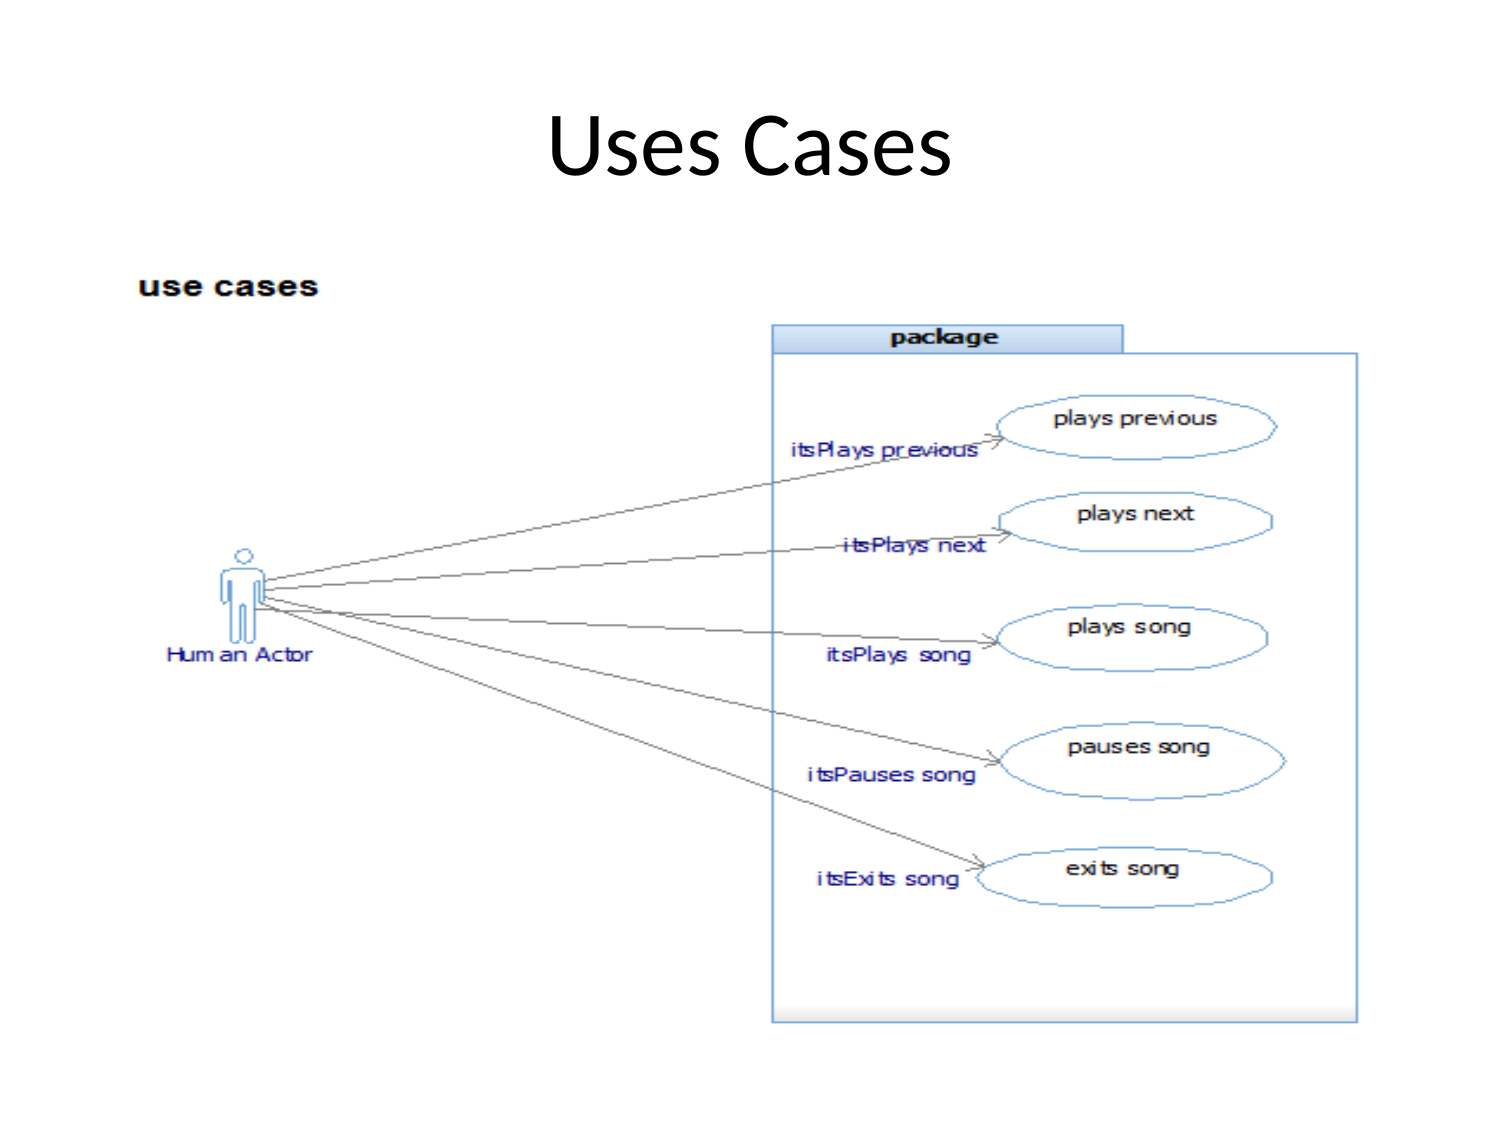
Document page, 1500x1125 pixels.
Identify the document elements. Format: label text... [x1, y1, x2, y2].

picture [124, 270, 1426, 1073]
title Uses Cases [75, 45, 1425, 233]
